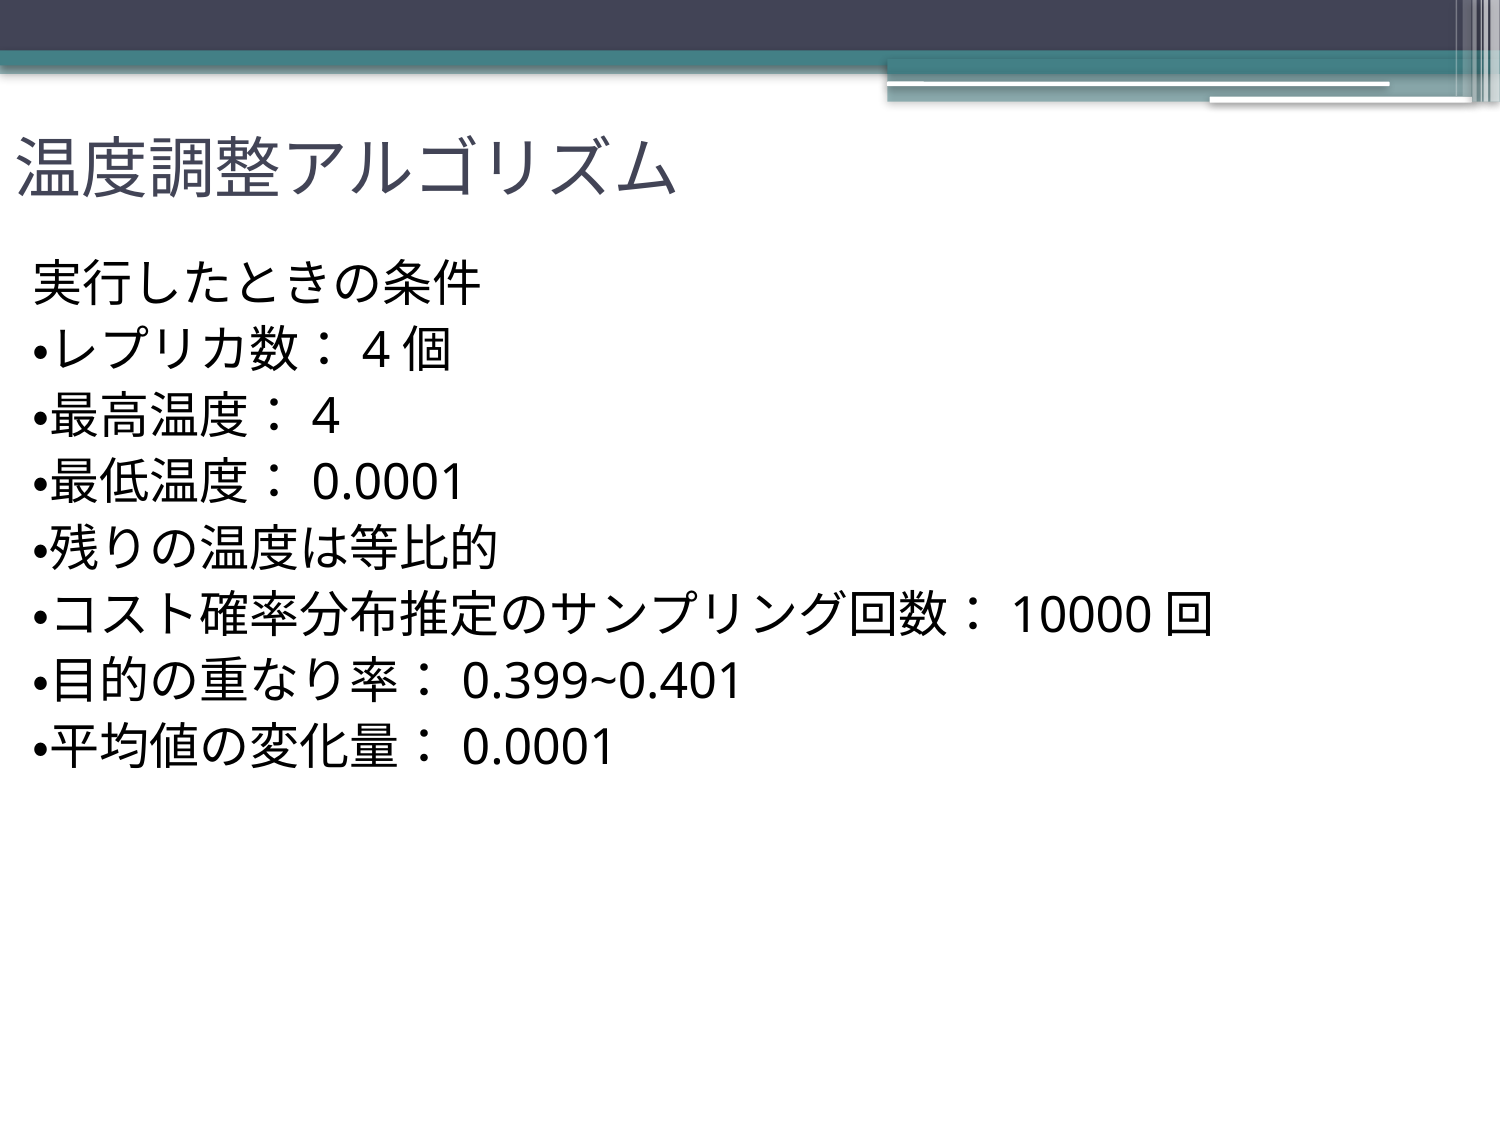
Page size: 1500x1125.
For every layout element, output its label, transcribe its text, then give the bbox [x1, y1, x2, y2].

title 温度調整アルゴリズム [0, 78, 1500, 254]
